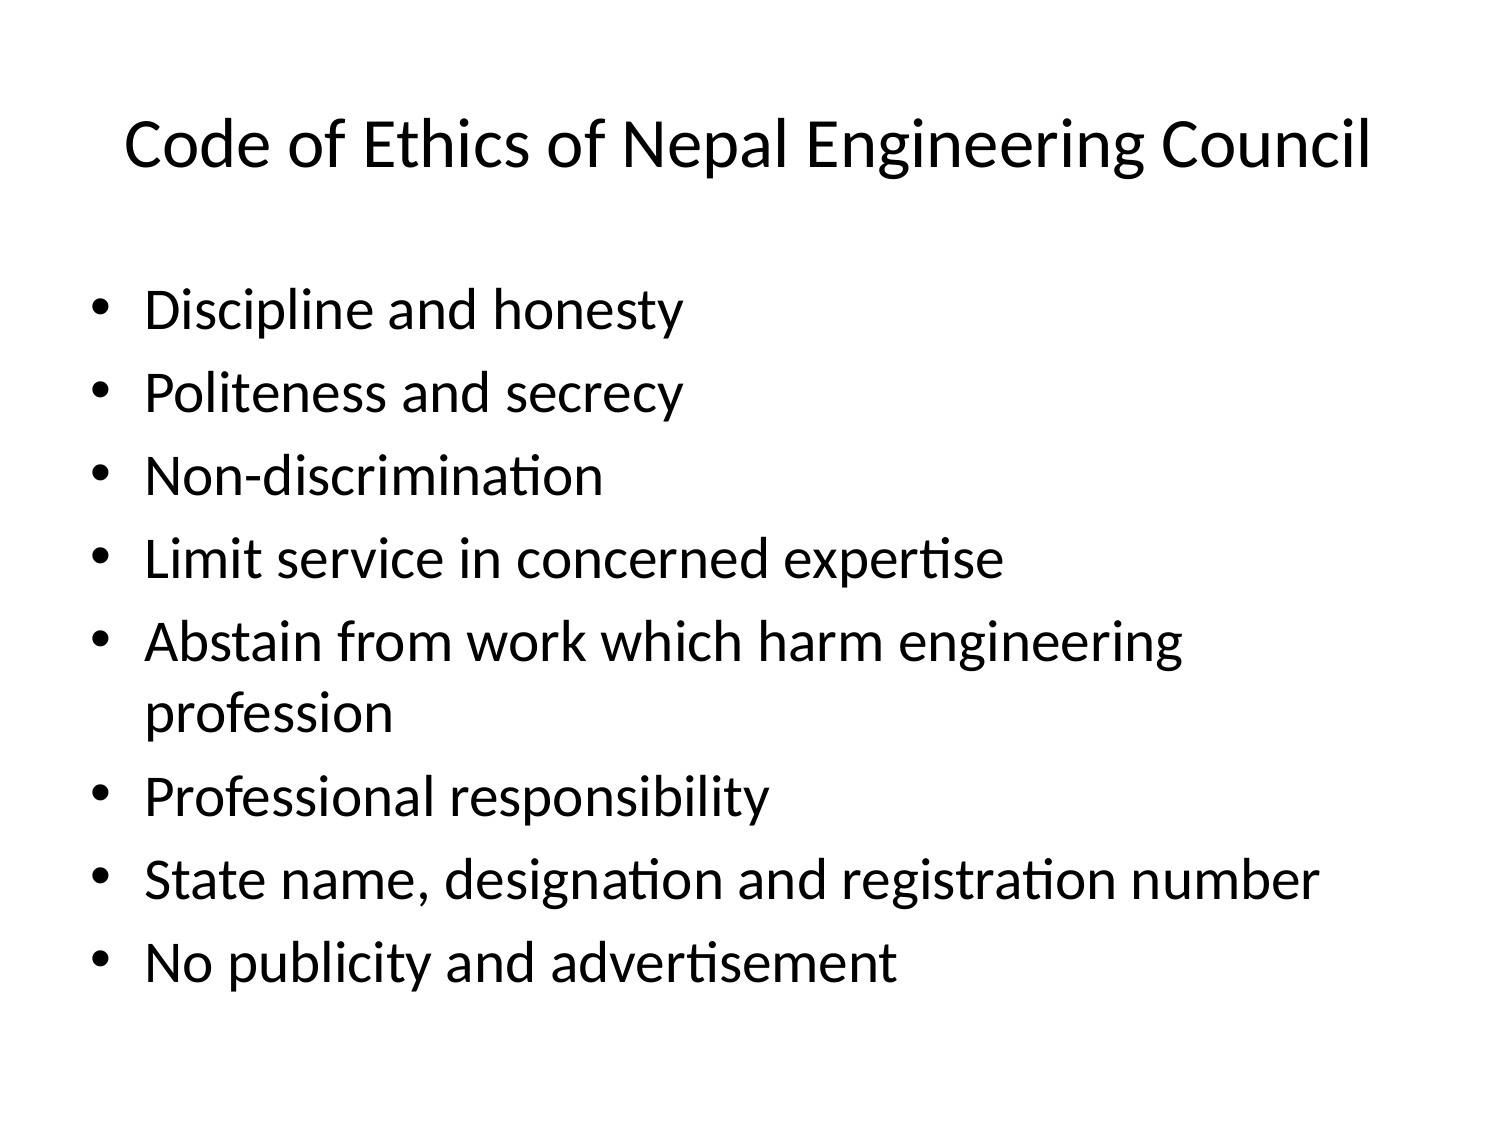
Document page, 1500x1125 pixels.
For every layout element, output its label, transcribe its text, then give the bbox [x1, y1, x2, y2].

title Code of Ethics of Nepal Engineering Council [75, 45, 1425, 233]
list Discipline and honesty Politeness and secrecy Non-discrimination Limit service in concerned expertise Abstain from work which harm engineering profession Professional responsibility State name, designation and registration number No publicity and advertisement [75, 262, 1425, 1005]
